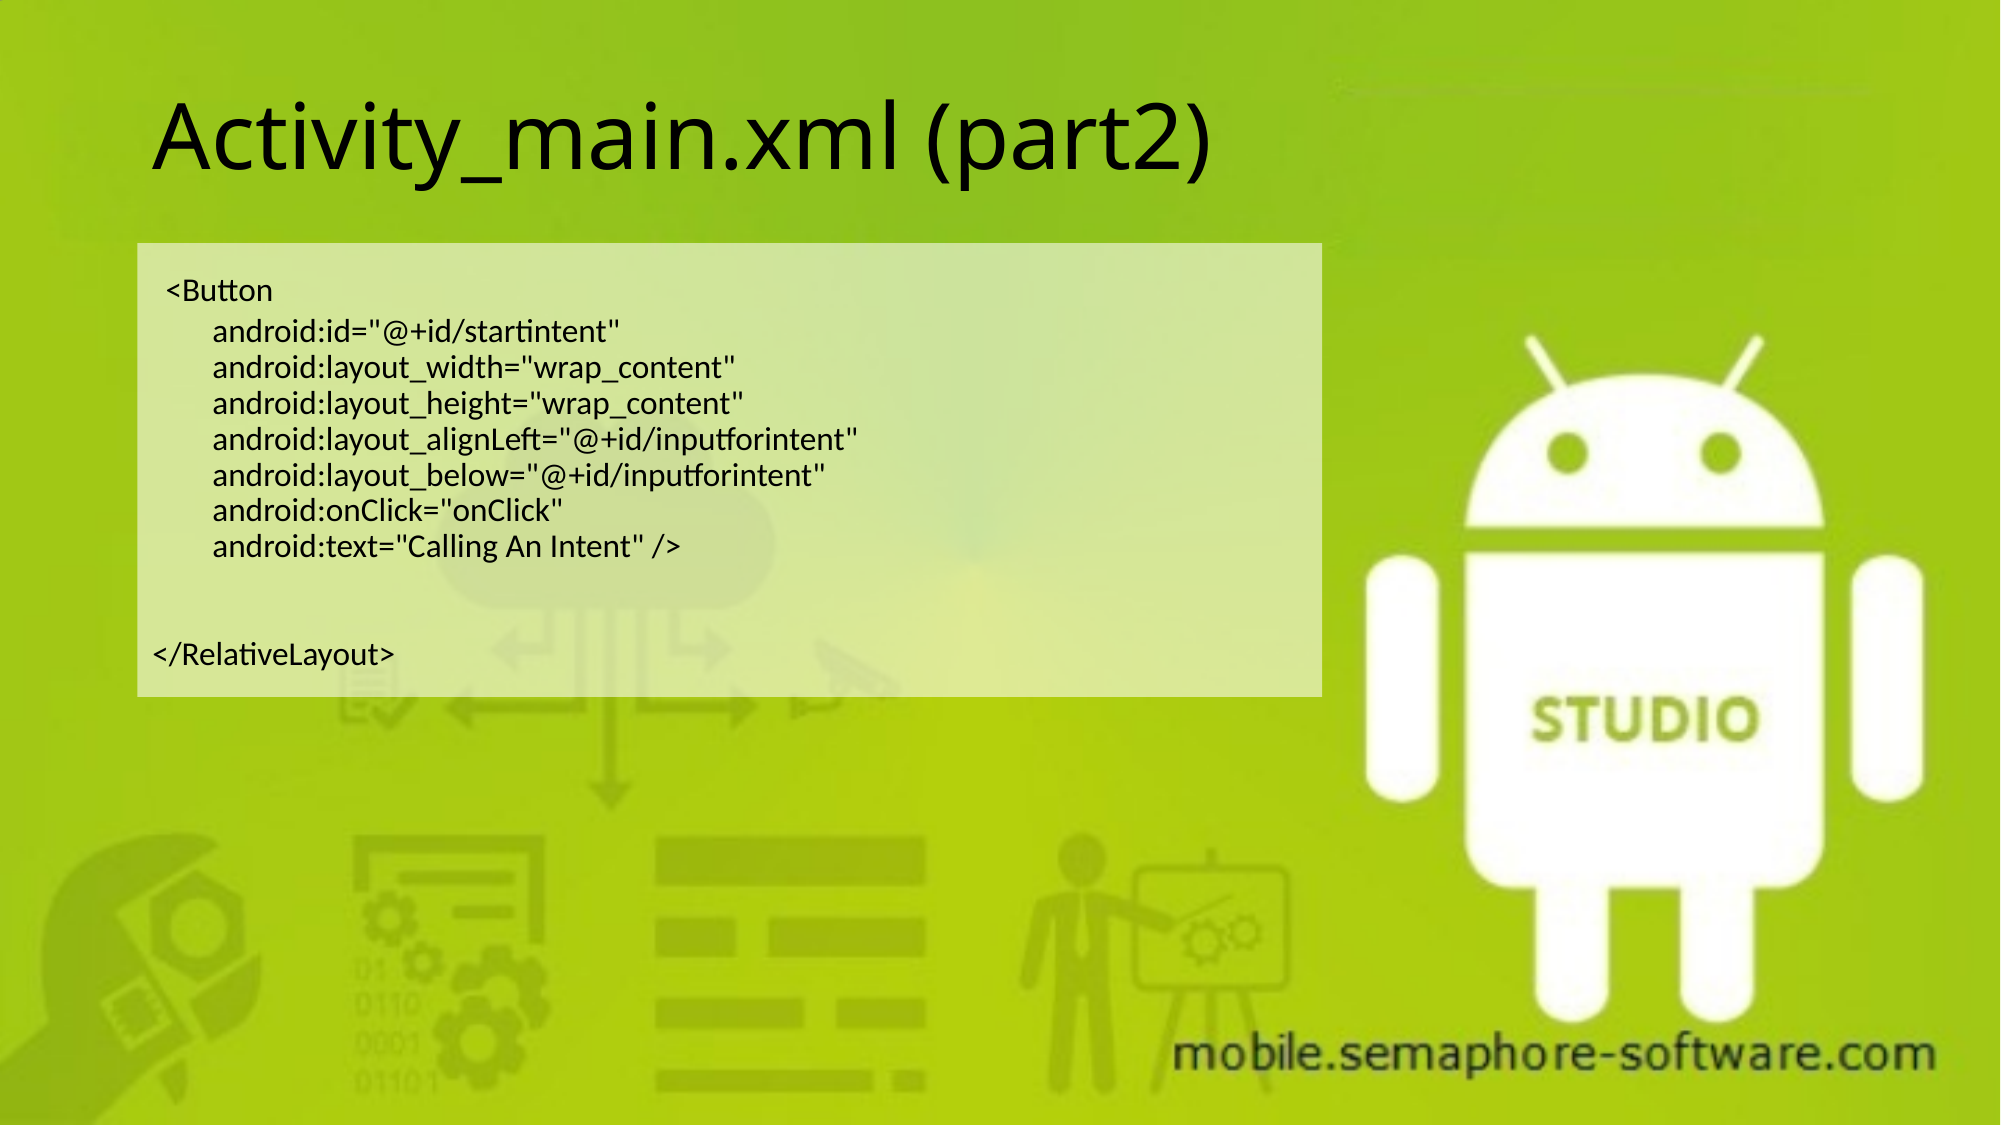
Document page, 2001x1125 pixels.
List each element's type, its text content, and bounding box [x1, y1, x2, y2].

picture [0, 0, 2001, 1125]
list <Button android:id="@+id/startintent" android:layout_width="wrap_content" android:layout_height="wrap_content" android:layout_alignLeft="@+id/inputforintent" android:layout_below="@+id/inputforintent" android:onClick="onClick" android:text="Calling An Intent" /> </RelativeLayout> [137, 243, 1323, 697]
title Activity_main.xml (part2) [137, 59, 1863, 221]
